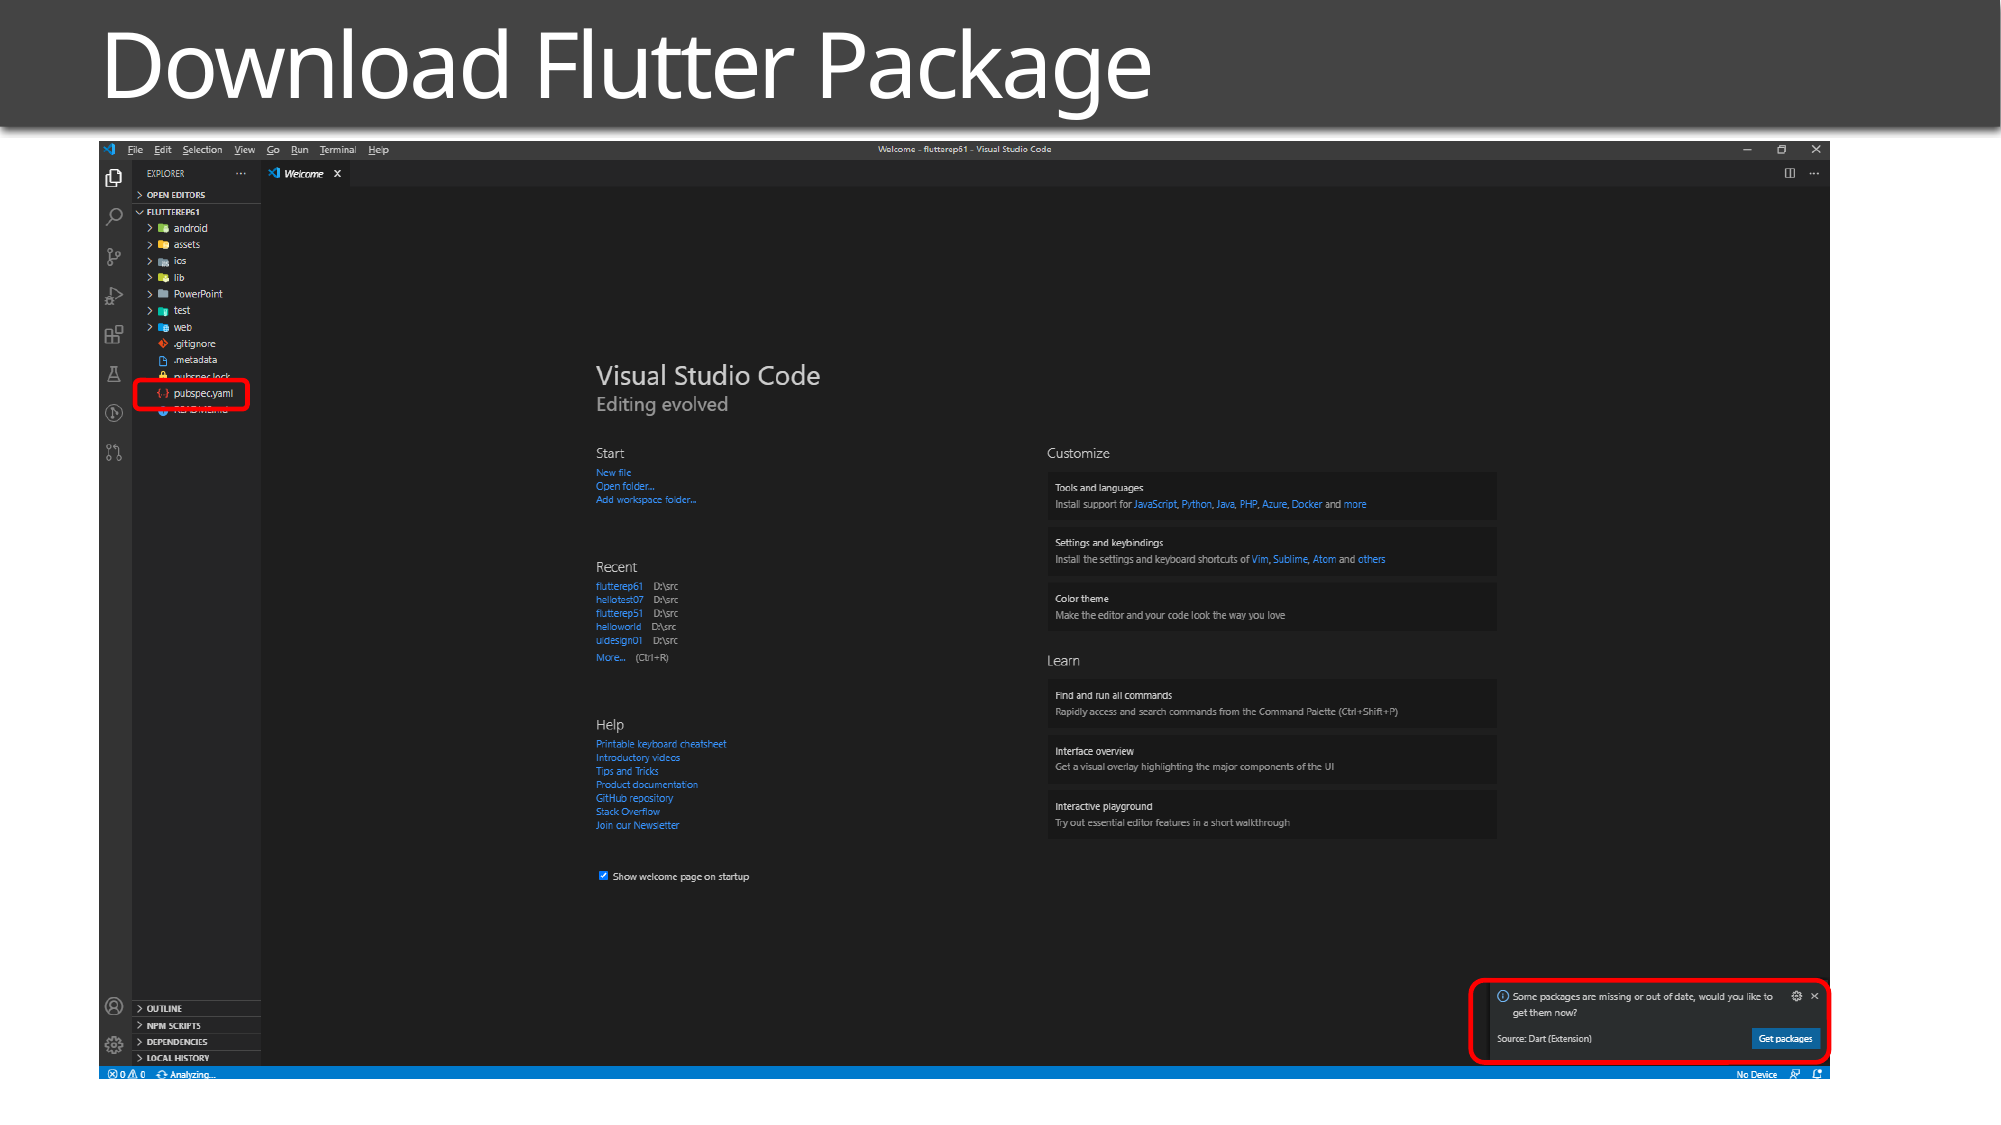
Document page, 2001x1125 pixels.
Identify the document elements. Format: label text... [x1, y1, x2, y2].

picture [99, 141, 1830, 1079]
title Download Flutter Package [99, 23, 1900, 107]
